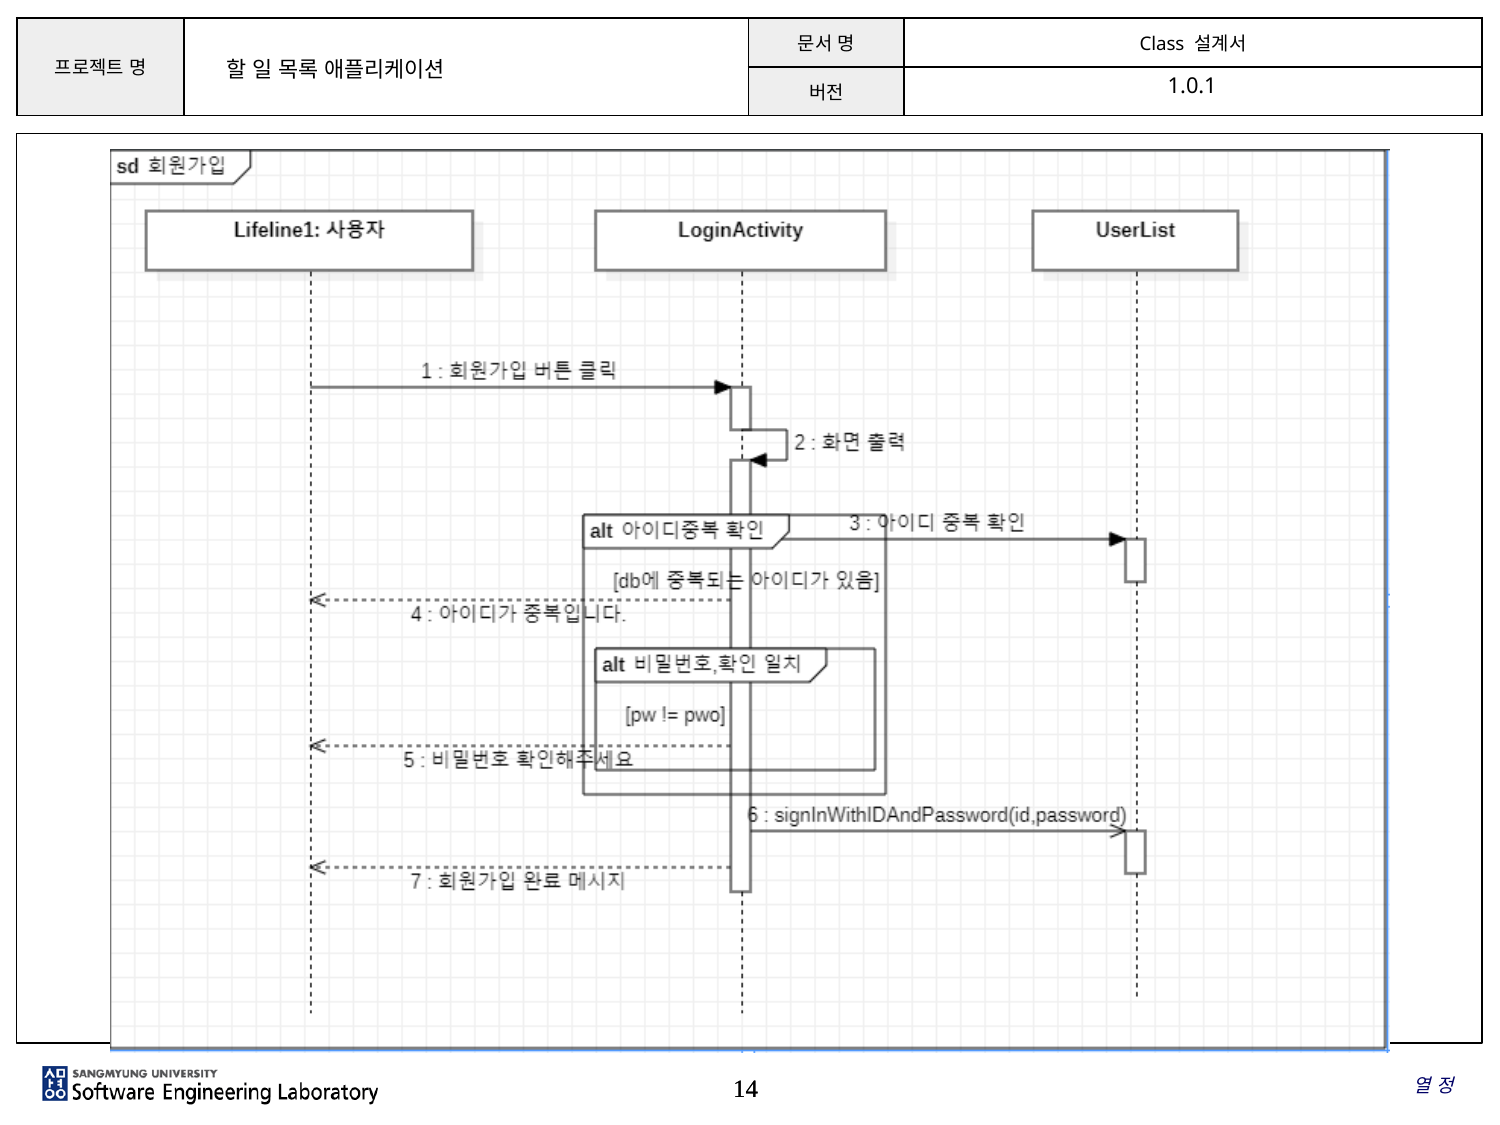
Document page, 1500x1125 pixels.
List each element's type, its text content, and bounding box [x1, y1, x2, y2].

picture [110, 149, 1390, 1053]
text_box 1.0.1 [1152, 64, 1343, 106]
footer 열 정 [994, 1060, 1454, 1110]
picture [42, 1066, 382, 1106]
text_box 할 일 목록 애플리케이션 [211, 47, 597, 89]
